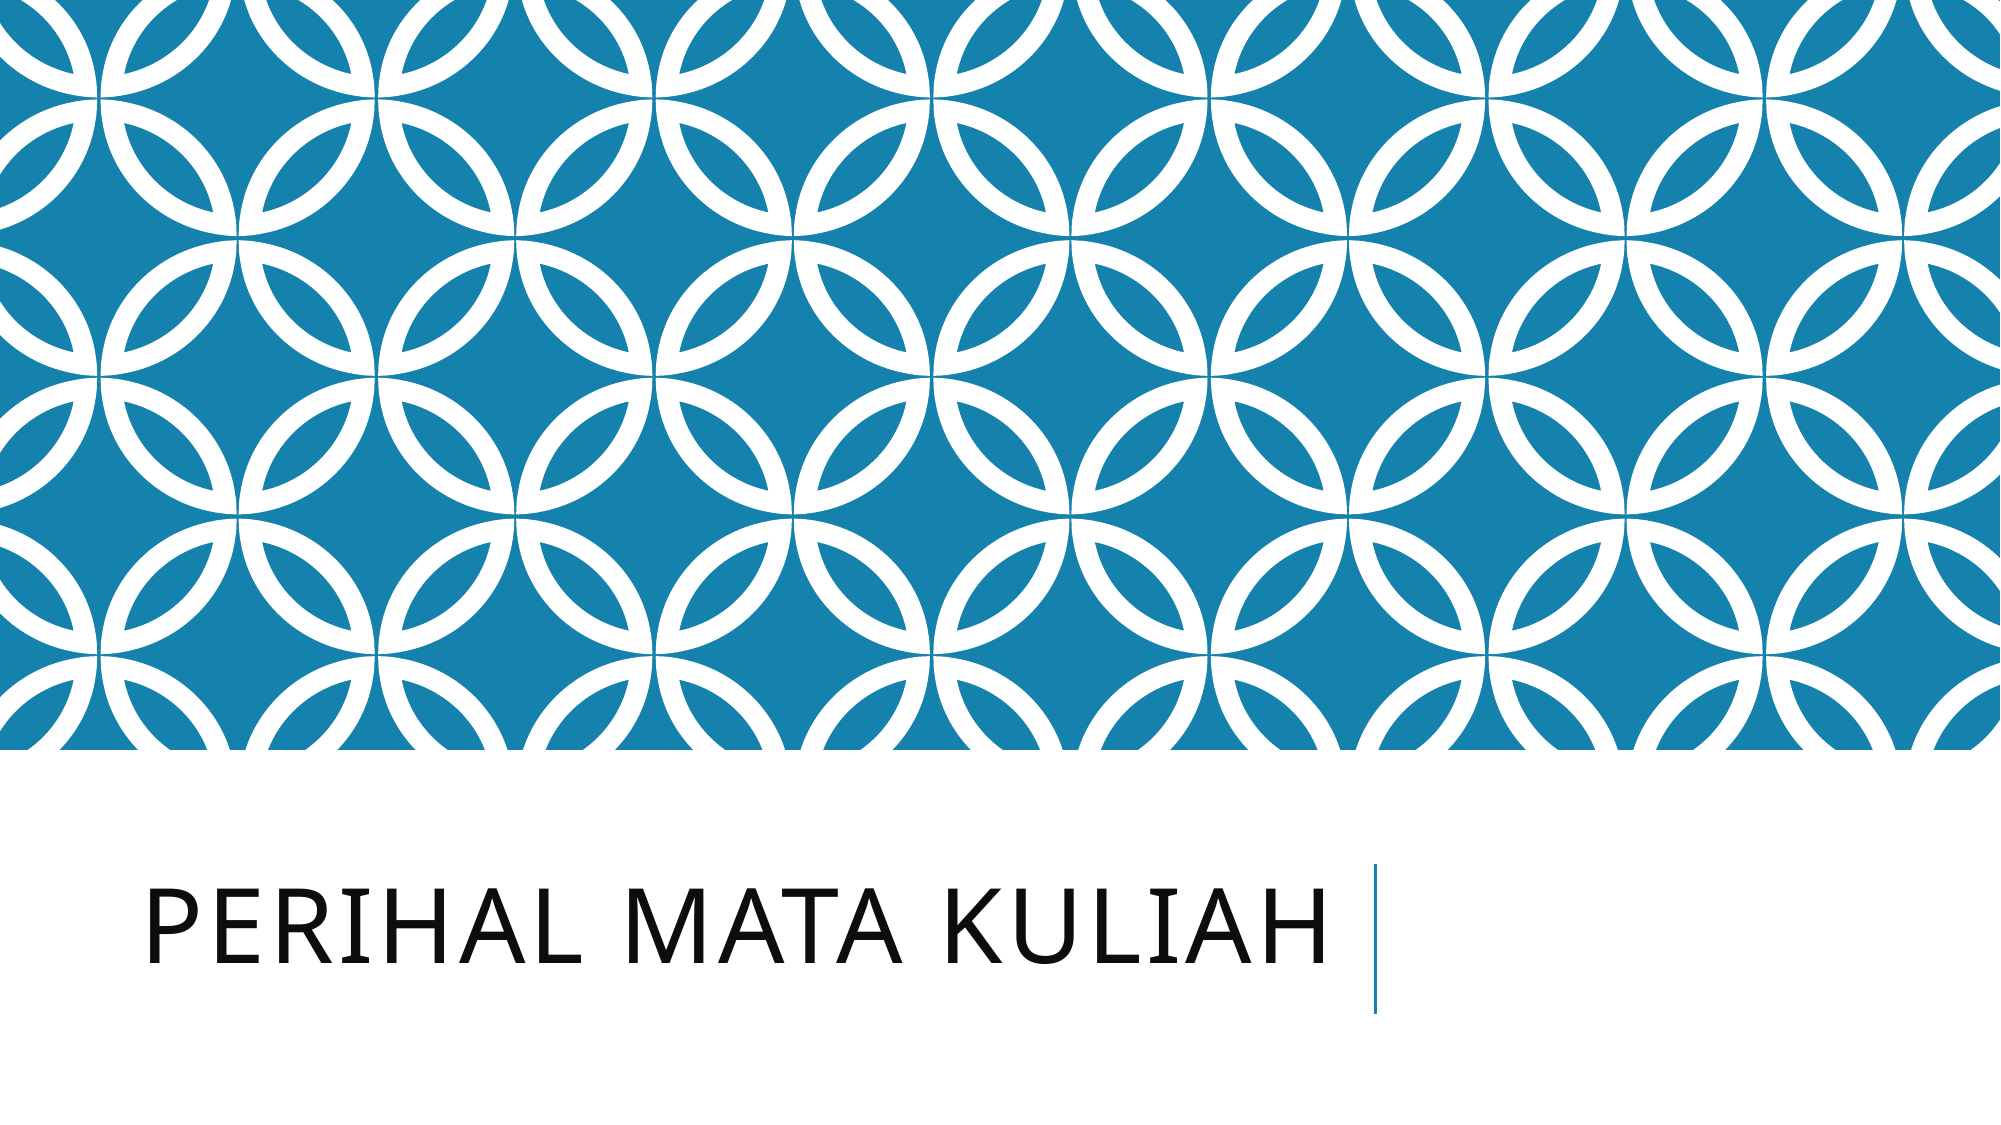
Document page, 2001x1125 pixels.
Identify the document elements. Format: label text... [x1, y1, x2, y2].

title Perihal mata kuliah [75, 813, 1350, 1054]
